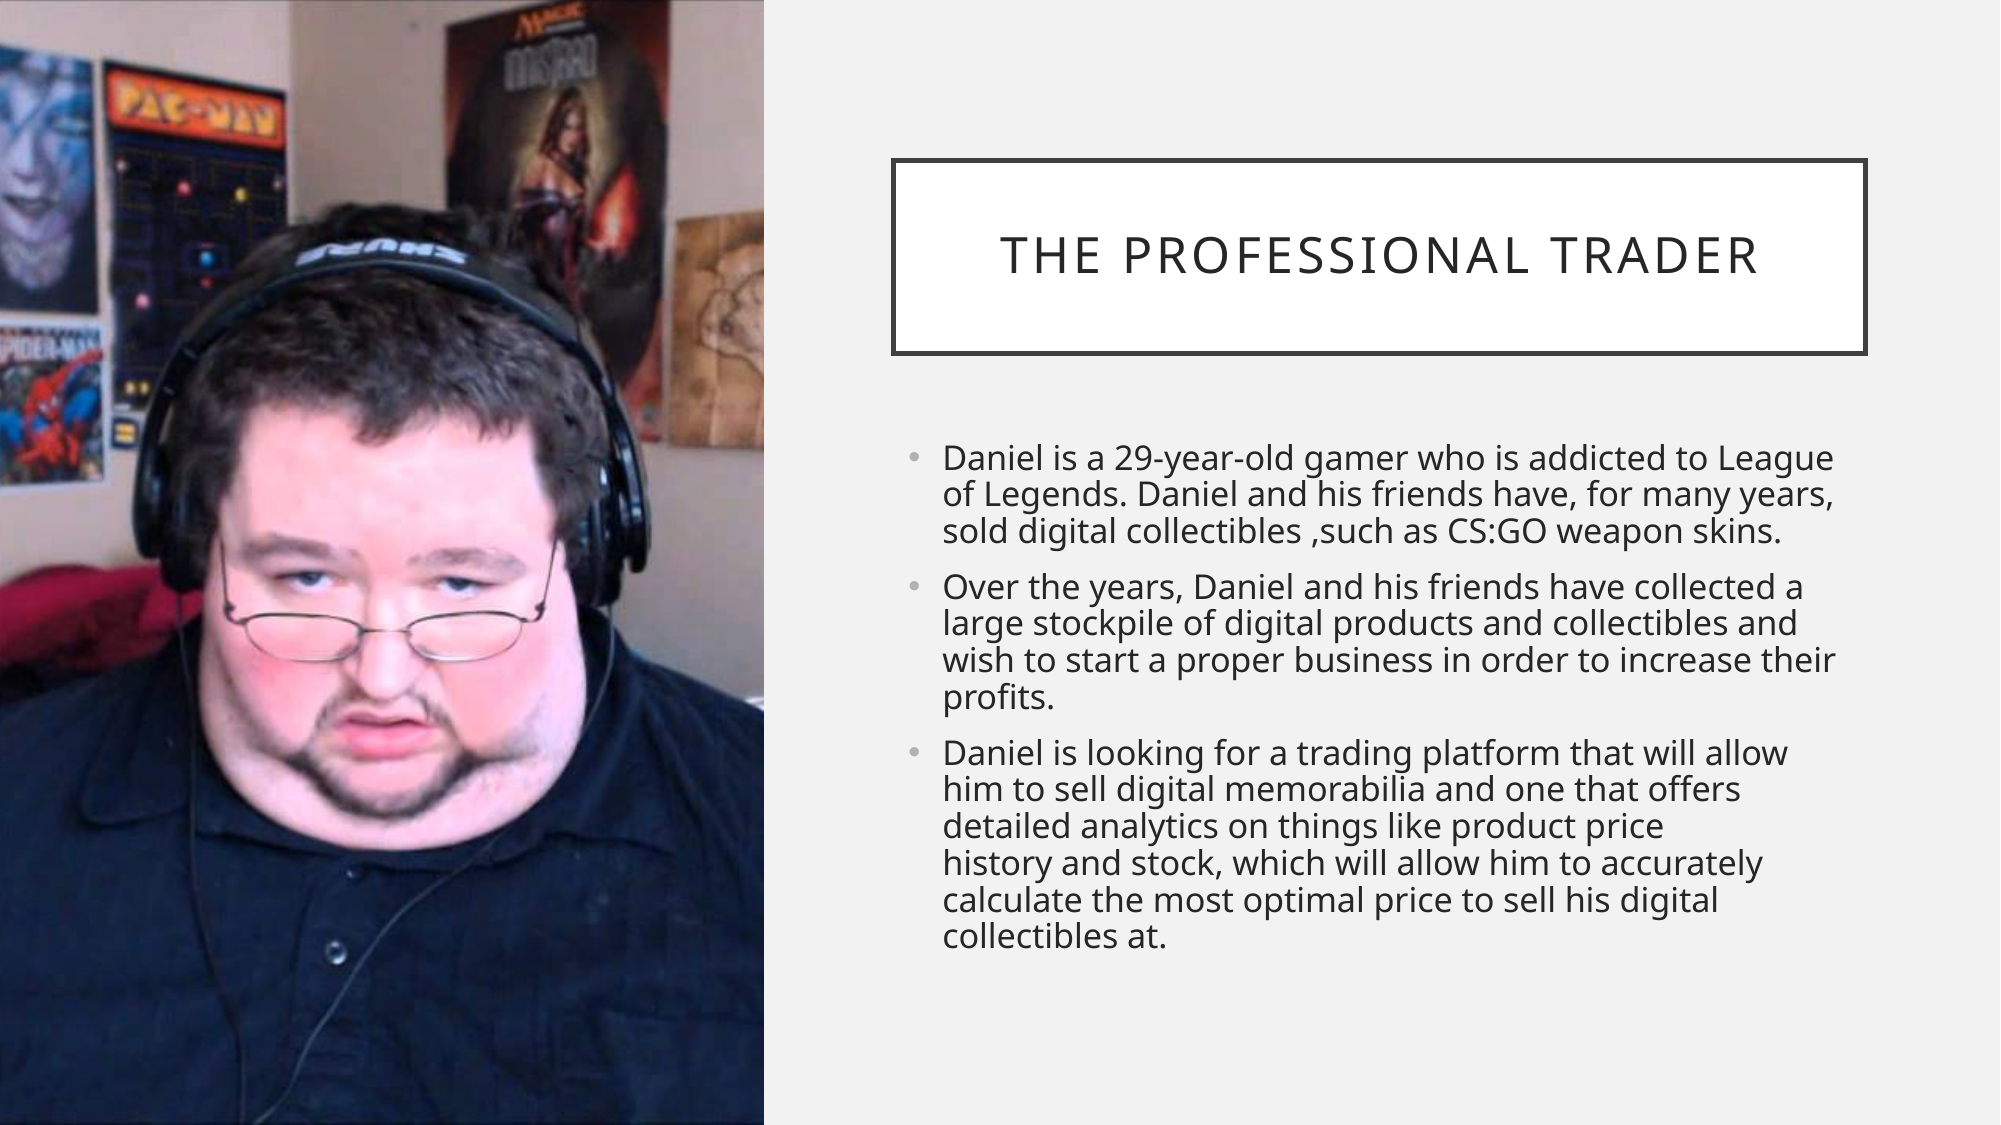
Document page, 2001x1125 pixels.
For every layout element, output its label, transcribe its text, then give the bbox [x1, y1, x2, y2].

picture [0, 0, 764, 1125]
title The professional trader [891, 158, 1868, 356]
list Daniel is a 29-year-old gamer who is addicted to League of Legends. Daniel and his friends have, for many years, sold digital collectibles ,such as CS:GO weapon skins. Over the years, Daniel and his friends have collected a large stockpile of digital products and collectibles and wish to start a proper business in order to increase their profits. Daniel is looking for a trading platform that will allow him to sell digital memorabilia and one that offers detailed analytics on things like product price history and stock, which will allow him to accurately calculate the most optimal price to sell his digital collectibles at. [893, 433, 1866, 968]
